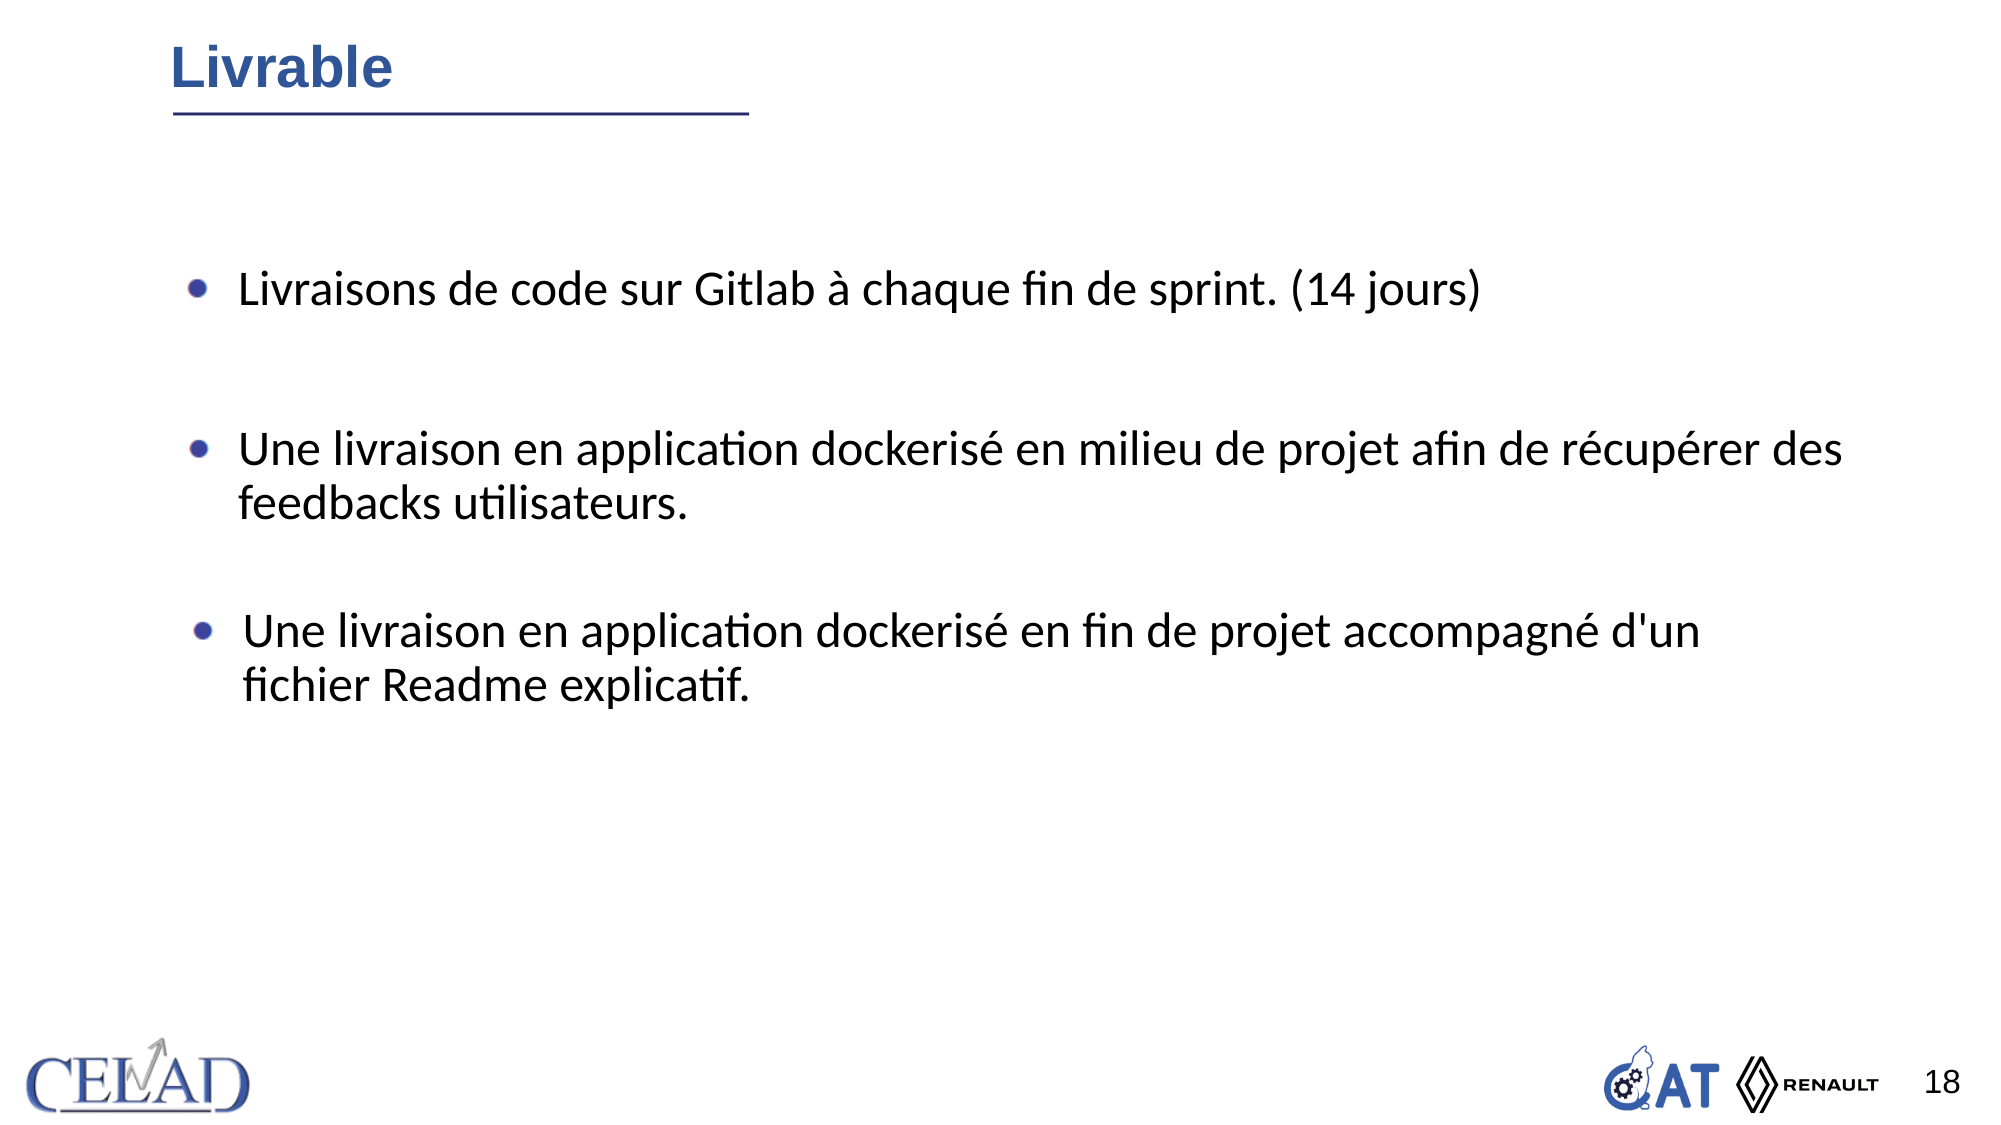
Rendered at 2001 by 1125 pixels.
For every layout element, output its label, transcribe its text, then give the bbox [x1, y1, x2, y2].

picture [1603, 1045, 1721, 1111]
text_box Livraisons de code sur Gitlab à chaque fin de sprint. (14 jours) [223, 254, 1784, 338]
text_box Une livraison en application dockerisé en fin de projet accompagné d'un fichier Readme explicatif. [227, 596, 1800, 787]
text_box 18 [1898, 1039, 1987, 1116]
picture [1730, 1042, 1883, 1125]
picture [186, 615, 218, 643]
picture [20, 1034, 256, 1118]
text_box Livrable [155, 21, 1191, 97]
picture [182, 434, 214, 462]
text_box Une livraison en application dockerisé en milieu de projet afin de récupérer des feedbacks utilisateurs. [223, 414, 1956, 580]
picture [180, 273, 213, 301]
picture [167, 100, 754, 119]
